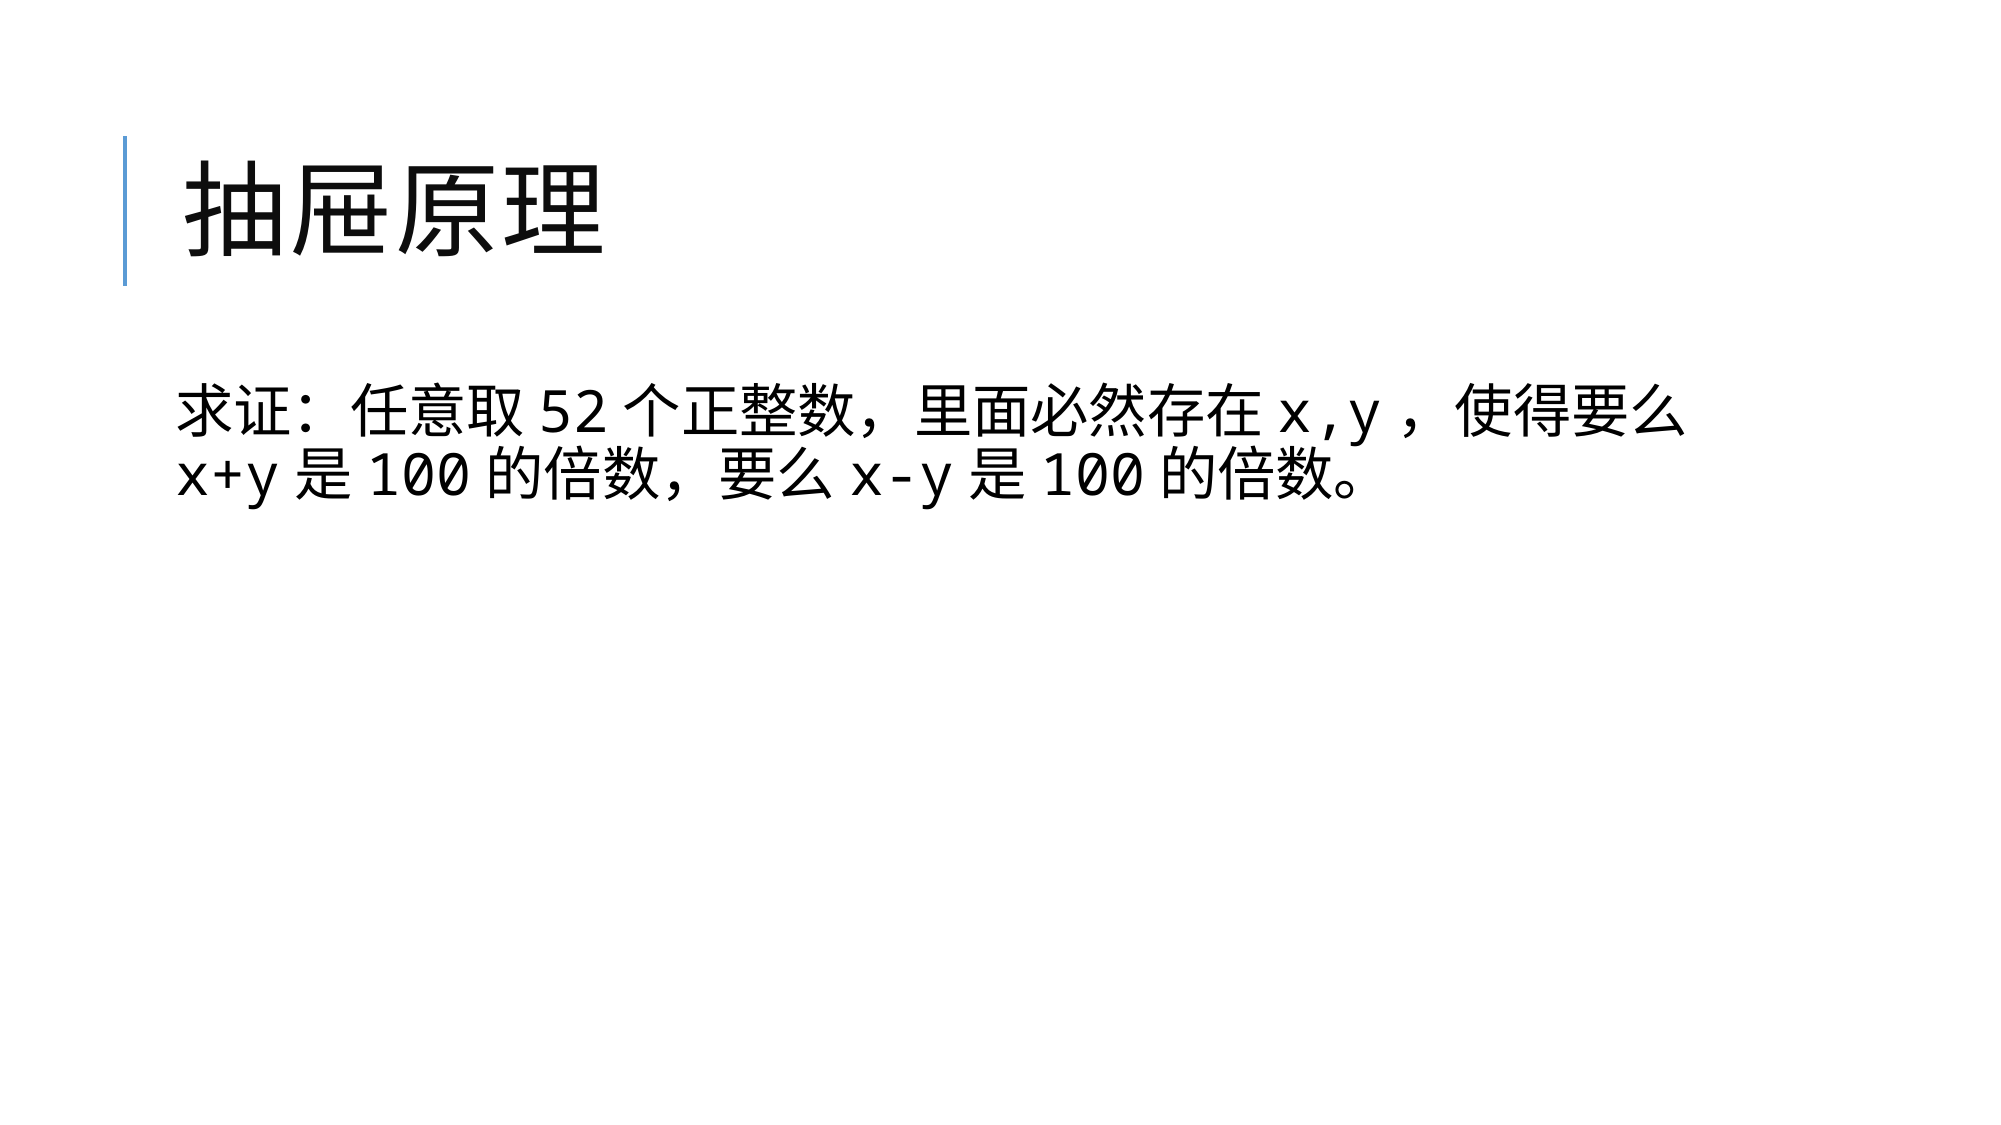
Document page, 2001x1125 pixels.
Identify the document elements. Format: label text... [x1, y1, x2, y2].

title 抽屉原理 [168, 96, 1763, 342]
list 求证：任意取52个正整数，里面必然存在x,y，使得要么x+y是100的倍数，要么x-y是100的倍数。 [168, 375, 1763, 1035]
